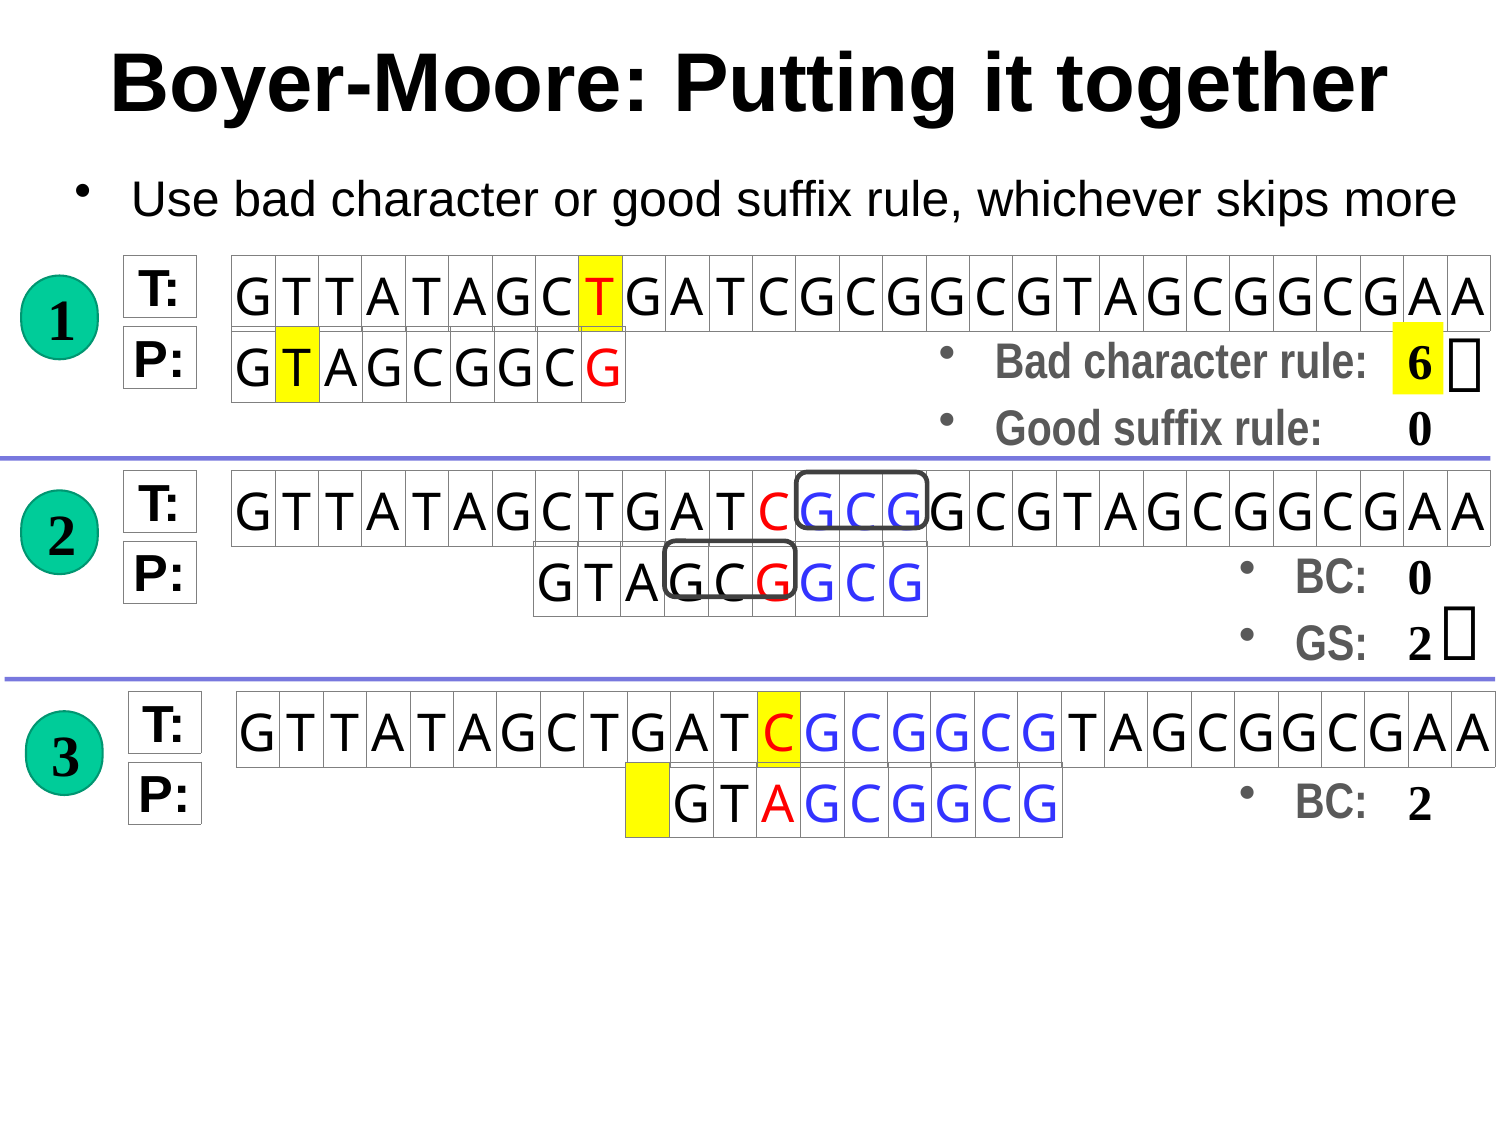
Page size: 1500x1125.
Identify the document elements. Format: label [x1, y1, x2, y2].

table_header [753, 256, 795, 331]
table_header [884, 542, 927, 616]
title [60, 2, 1440, 153]
table_header [1404, 471, 1447, 546]
table_header [1013, 471, 1056, 546]
table_header [840, 529, 882, 541]
table_header [1448, 256, 1490, 331]
table_header [1192, 692, 1234, 767]
table_header [536, 256, 578, 326]
table_header [1230, 471, 1273, 535]
table_header [666, 256, 709, 331]
table_header [889, 763, 931, 837]
text_box [59, 518, 72, 543]
table_header [710, 256, 752, 331]
table_header [758, 692, 800, 762]
table_header [757, 763, 800, 837]
table_header [623, 471, 665, 541]
table_header [1144, 471, 1186, 546]
table_header [671, 692, 713, 762]
table_header [1105, 692, 1147, 767]
table_header [628, 692, 670, 762]
table_header [796, 256, 839, 331]
table_header [1057, 256, 1099, 321]
table_header [124, 256, 196, 317]
text_box [56, 303, 69, 339]
table_header [801, 692, 844, 762]
table_header [324, 692, 366, 767]
table_header [623, 256, 665, 331]
table_header [1013, 256, 1056, 321]
table_header [449, 471, 492, 546]
table_header [367, 692, 410, 767]
table_header [801, 763, 844, 837]
table_header [1274, 471, 1316, 535]
table_header [1148, 692, 1191, 767]
table_header [927, 471, 969, 546]
table_header [931, 692, 974, 762]
table_header [1409, 692, 1451, 767]
table_header [232, 471, 275, 546]
table_header [411, 692, 453, 767]
table_header [1317, 256, 1360, 321]
table_header [670, 763, 713, 837]
text_box [0, 309, 1491, 462]
table_header [1365, 692, 1408, 763]
table_header [1361, 471, 1403, 536]
table_header [497, 692, 540, 767]
text_box [4, 535, 1496, 682]
table_header [454, 692, 496, 767]
table_header [665, 594, 708, 616]
table_header [1100, 256, 1143, 321]
table_header [320, 327, 362, 402]
table_header [276, 256, 318, 326]
table_header [710, 471, 752, 539]
table_header [666, 471, 709, 541]
table_header [124, 327, 196, 388]
table_header [927, 256, 969, 321]
table_header [237, 692, 279, 767]
table_header [319, 471, 361, 546]
table_header [796, 542, 839, 616]
list [59, 159, 1491, 278]
table_header [1018, 692, 1061, 762]
table_header [1235, 692, 1278, 760]
table_header [1187, 256, 1229, 321]
table_header [883, 256, 926, 331]
table_header [276, 327, 319, 402]
table_header [709, 598, 752, 616]
table_header [538, 327, 581, 402]
text_box [795, 470, 929, 529]
table_header [840, 542, 883, 616]
table_header [840, 256, 882, 331]
table_header [883, 526, 926, 541]
table_header [1187, 471, 1229, 546]
table_header [1404, 256, 1447, 322]
text_box [663, 539, 797, 598]
table_header [975, 692, 1017, 762]
table_header [970, 471, 1012, 546]
table_header [406, 256, 448, 326]
table_header [493, 471, 535, 546]
table_header [124, 471, 196, 532]
table_header [362, 256, 405, 326]
table_header [621, 542, 664, 616]
text_box [61, 739, 77, 775]
table_header [319, 256, 361, 326]
table_header [796, 524, 839, 541]
table_header [406, 471, 448, 546]
text_box [51, 548, 72, 554]
table_header [714, 763, 756, 837]
table_header [753, 471, 795, 541]
table_header [534, 542, 577, 616]
table_header [888, 692, 930, 762]
table_header [407, 327, 450, 402]
table_header [579, 256, 622, 326]
table_header [578, 542, 620, 616]
table_header [1062, 692, 1104, 767]
table_header [1230, 256, 1273, 321]
table_header [536, 471, 578, 541]
table_header [129, 763, 201, 824]
text_box [1223, 760, 1444, 836]
table_header [541, 692, 583, 767]
table_header [582, 327, 625, 402]
table_header [449, 256, 492, 326]
table_header [280, 692, 323, 767]
table_header [363, 327, 406, 402]
table_header [232, 327, 275, 402]
table_header [276, 471, 318, 546]
table_header [626, 763, 669, 837]
table_header [845, 692, 887, 762]
table_header [753, 593, 795, 616]
table_header [493, 256, 535, 326]
table_header [1057, 471, 1099, 546]
table_header [714, 692, 757, 762]
table_header [584, 692, 627, 767]
table_header [1020, 763, 1062, 837]
table_header [129, 692, 201, 753]
table_header [579, 471, 622, 541]
table_header [970, 256, 1012, 321]
table_header [1317, 471, 1360, 535]
table_header [232, 256, 275, 326]
table_header [1274, 256, 1316, 321]
table_header [1448, 471, 1490, 546]
table_header [362, 471, 405, 546]
table_header [1100, 471, 1143, 546]
table_header [495, 327, 537, 402]
table_header [1452, 692, 1495, 767]
table_header [451, 327, 494, 402]
table_header [1279, 692, 1321, 760]
table_header [1361, 256, 1403, 322]
table_header [1144, 256, 1186, 321]
table_header [845, 763, 888, 837]
table_header [932, 763, 975, 837]
table_header [1322, 692, 1364, 760]
table_header [124, 542, 196, 603]
table_header [976, 763, 1019, 837]
